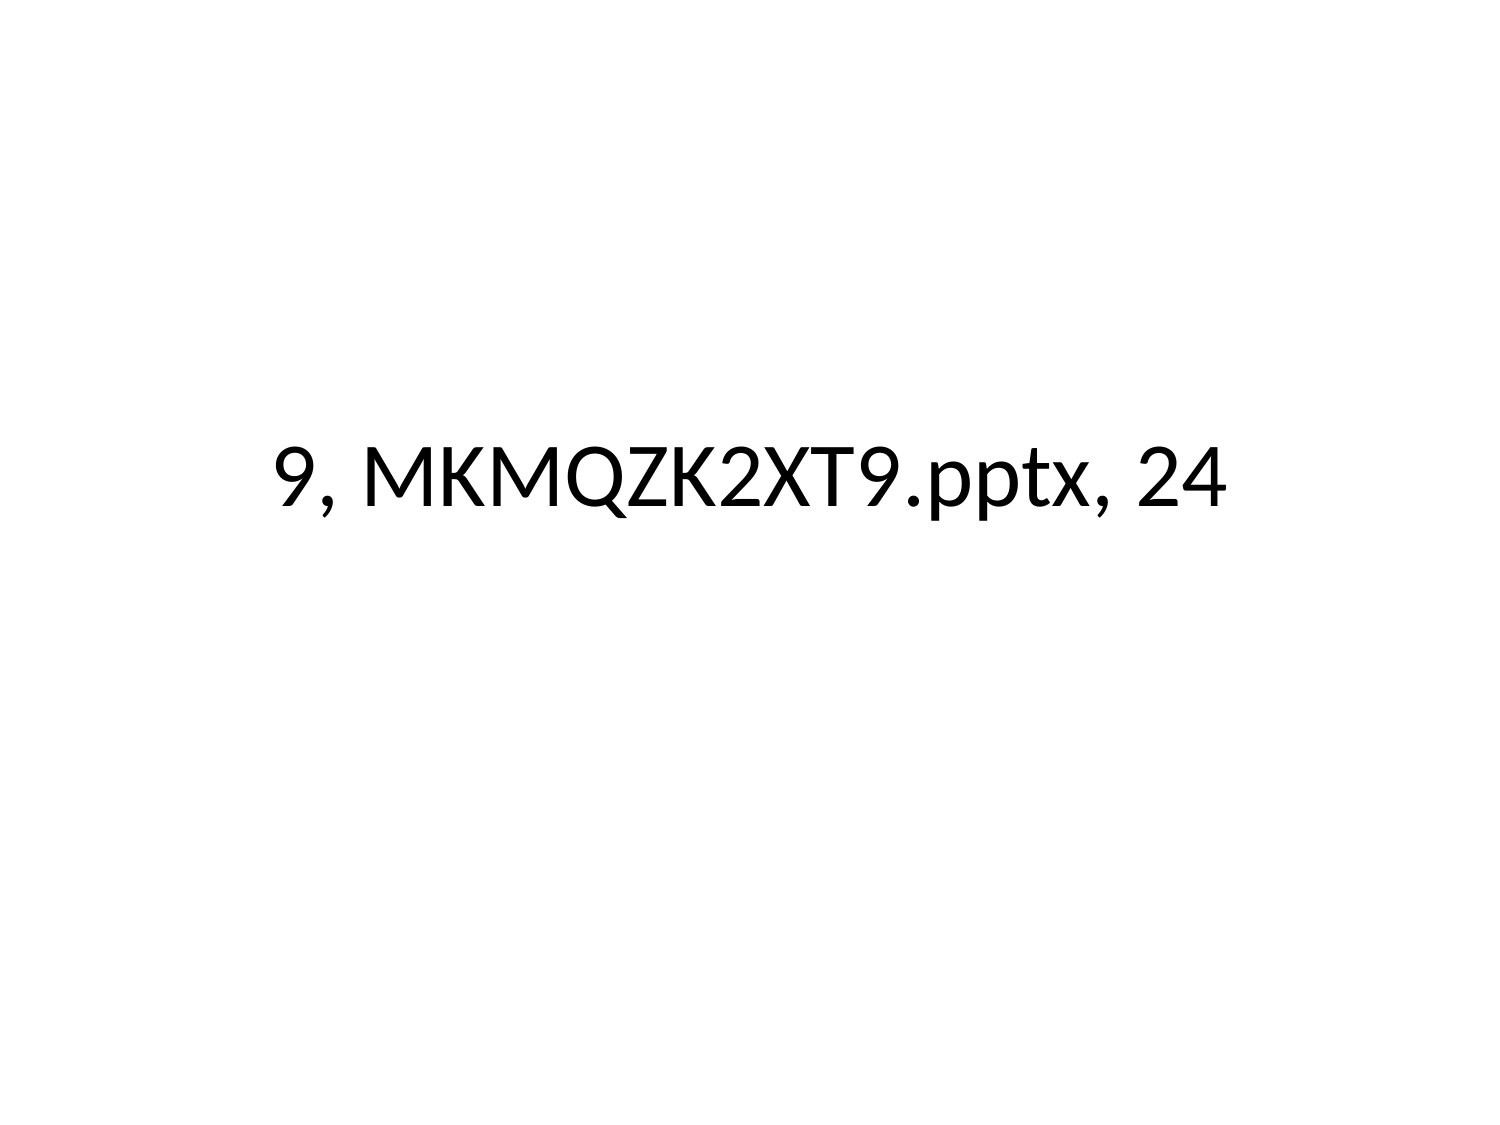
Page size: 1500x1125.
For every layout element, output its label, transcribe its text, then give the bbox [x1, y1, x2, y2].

title 9, MKMQZK2XT9.pptx, 24 [112, 349, 1388, 591]
